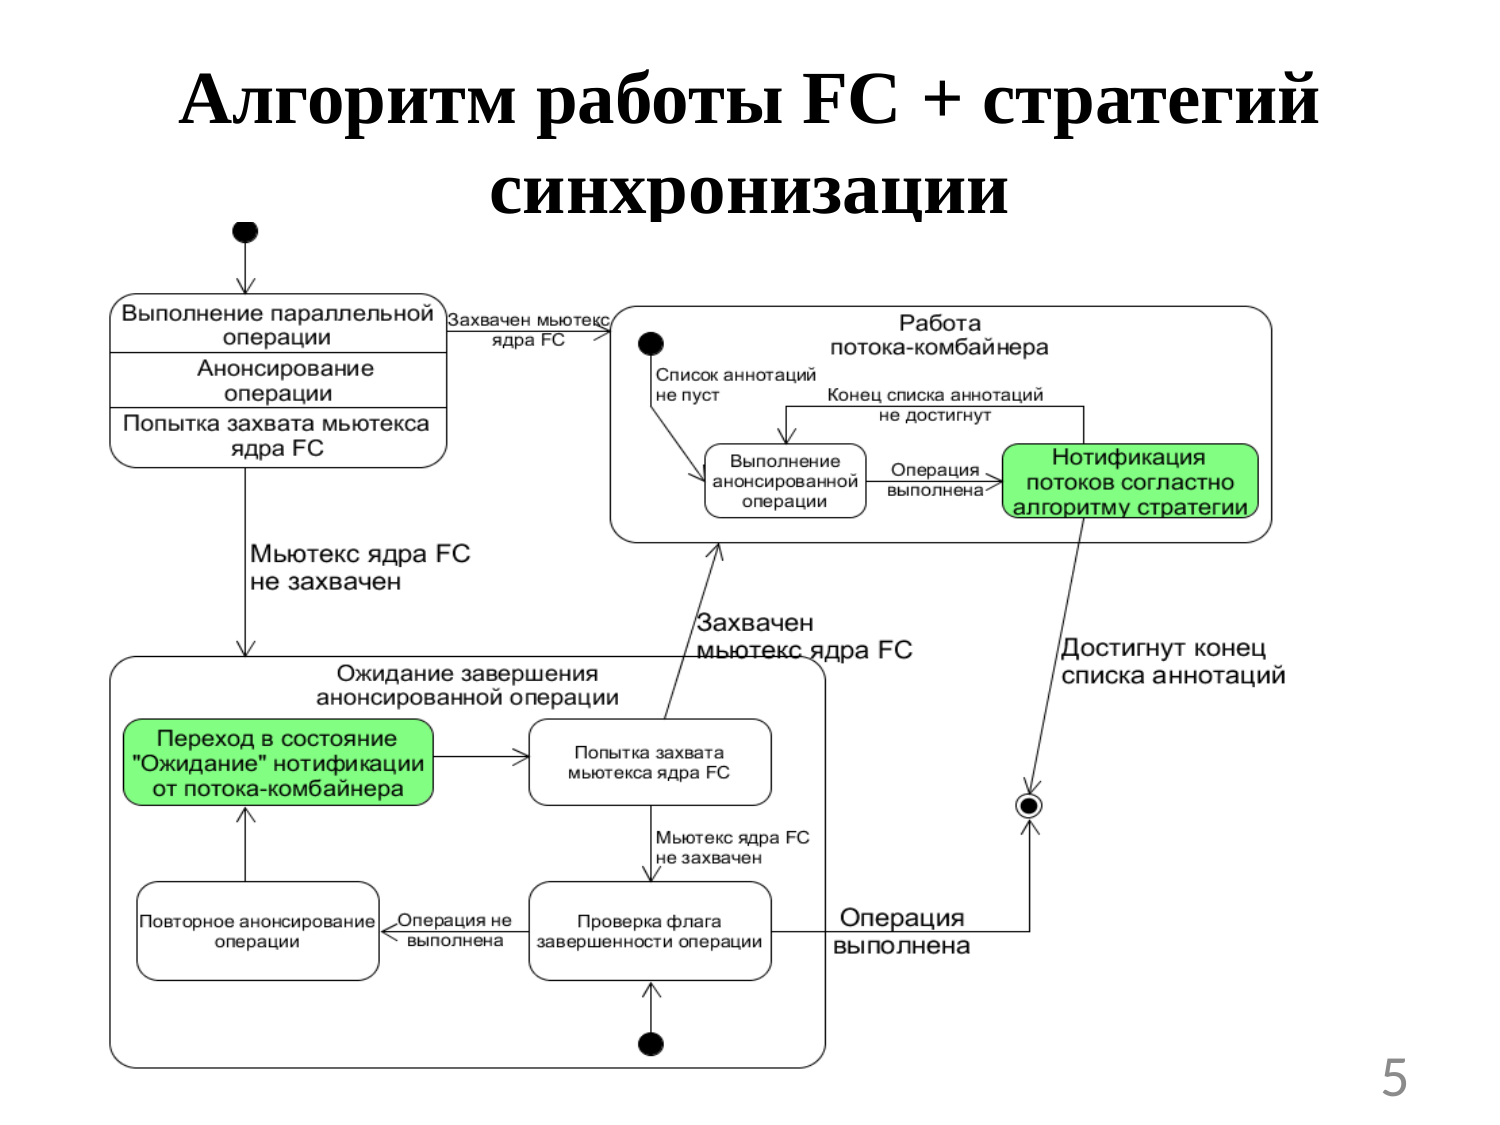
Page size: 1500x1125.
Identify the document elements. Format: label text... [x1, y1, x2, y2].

title Алгоритм работы FC + стратегий синхронизации [74, 44, 1426, 233]
slide_number 5 [1074, 1042, 1425, 1103]
picture [100, 221, 1305, 1086]
